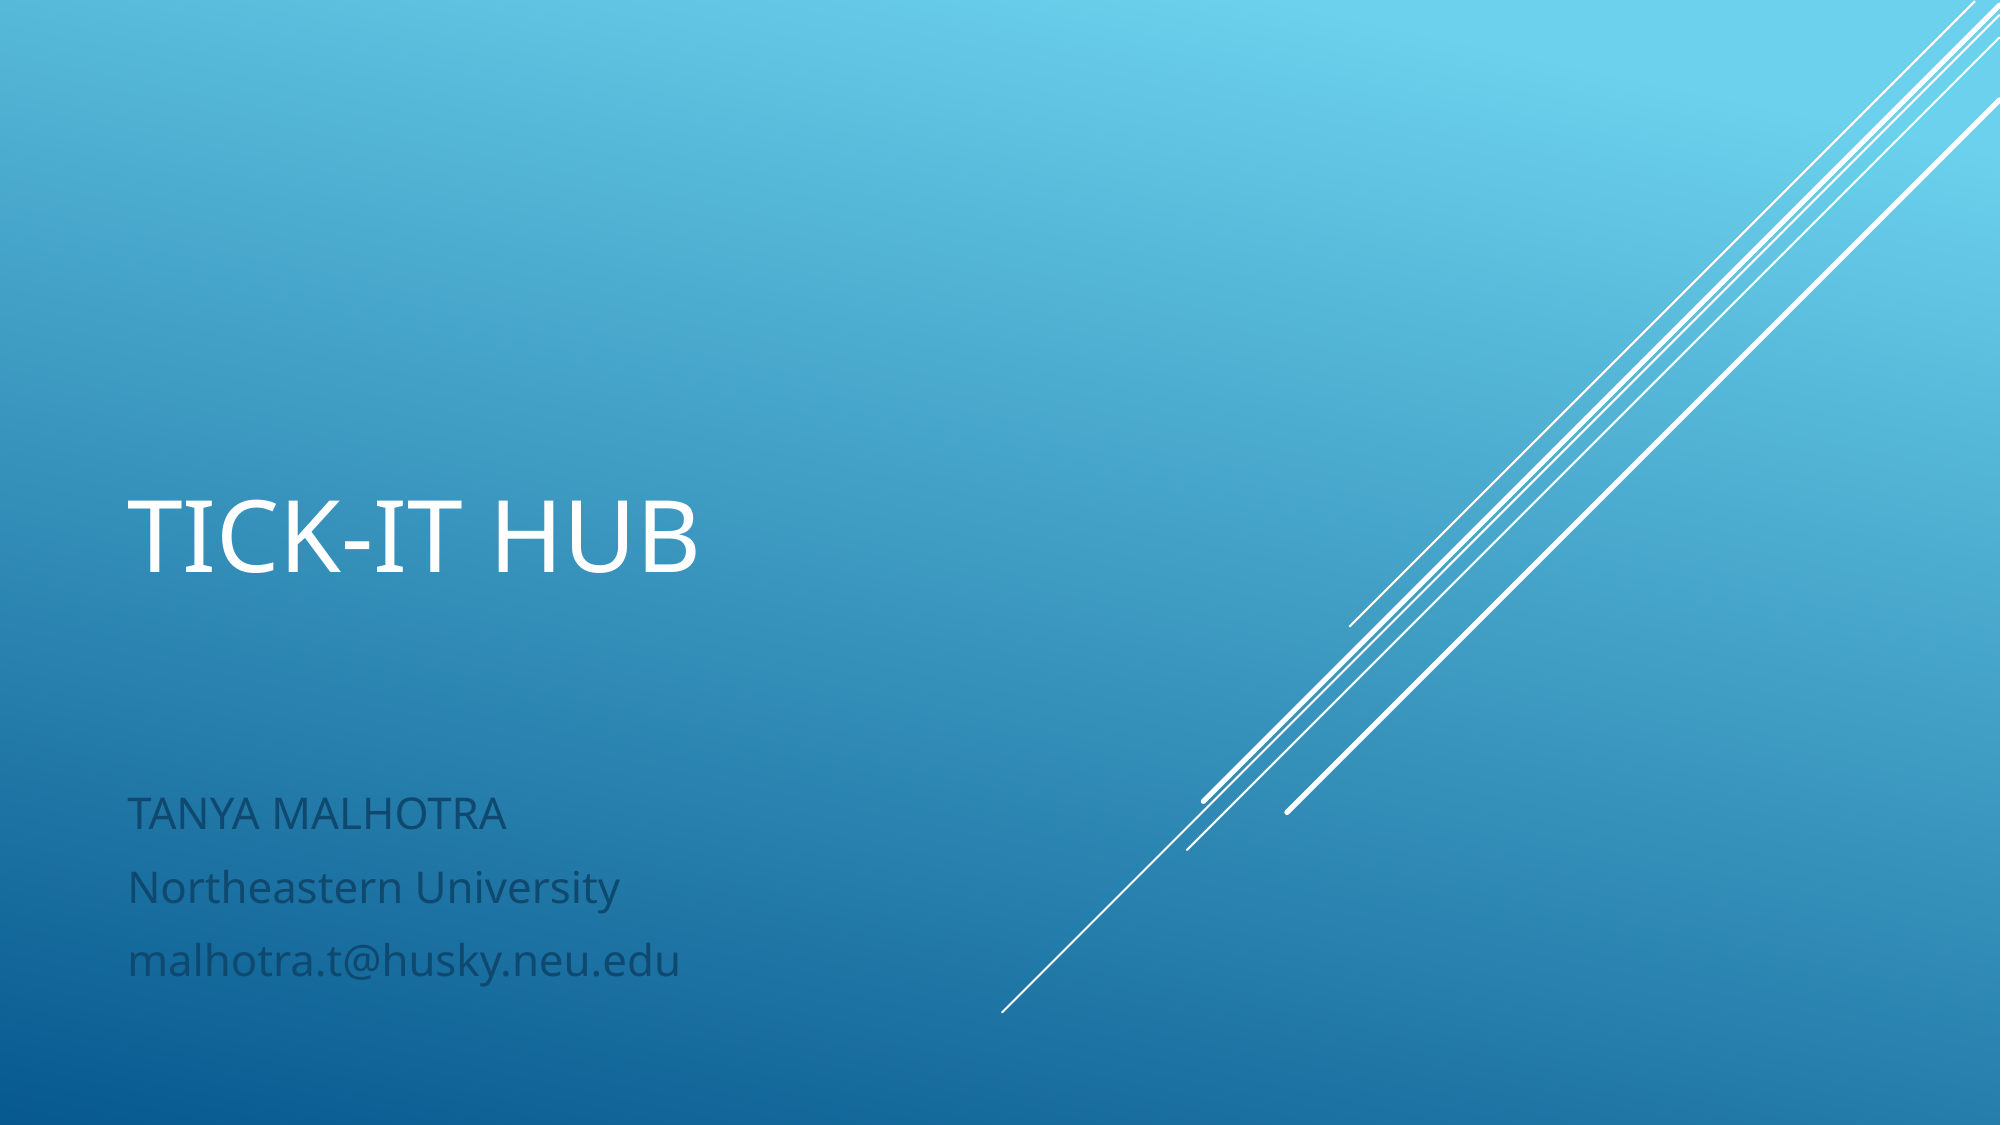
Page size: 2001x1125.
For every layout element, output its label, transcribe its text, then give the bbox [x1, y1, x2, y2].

subtitle TANYA MALHOTRA Northeastern University malhotra.t@husky.neu.edu [112, 630, 1163, 1030]
title Tick-it hub [112, 112, 1425, 600]
